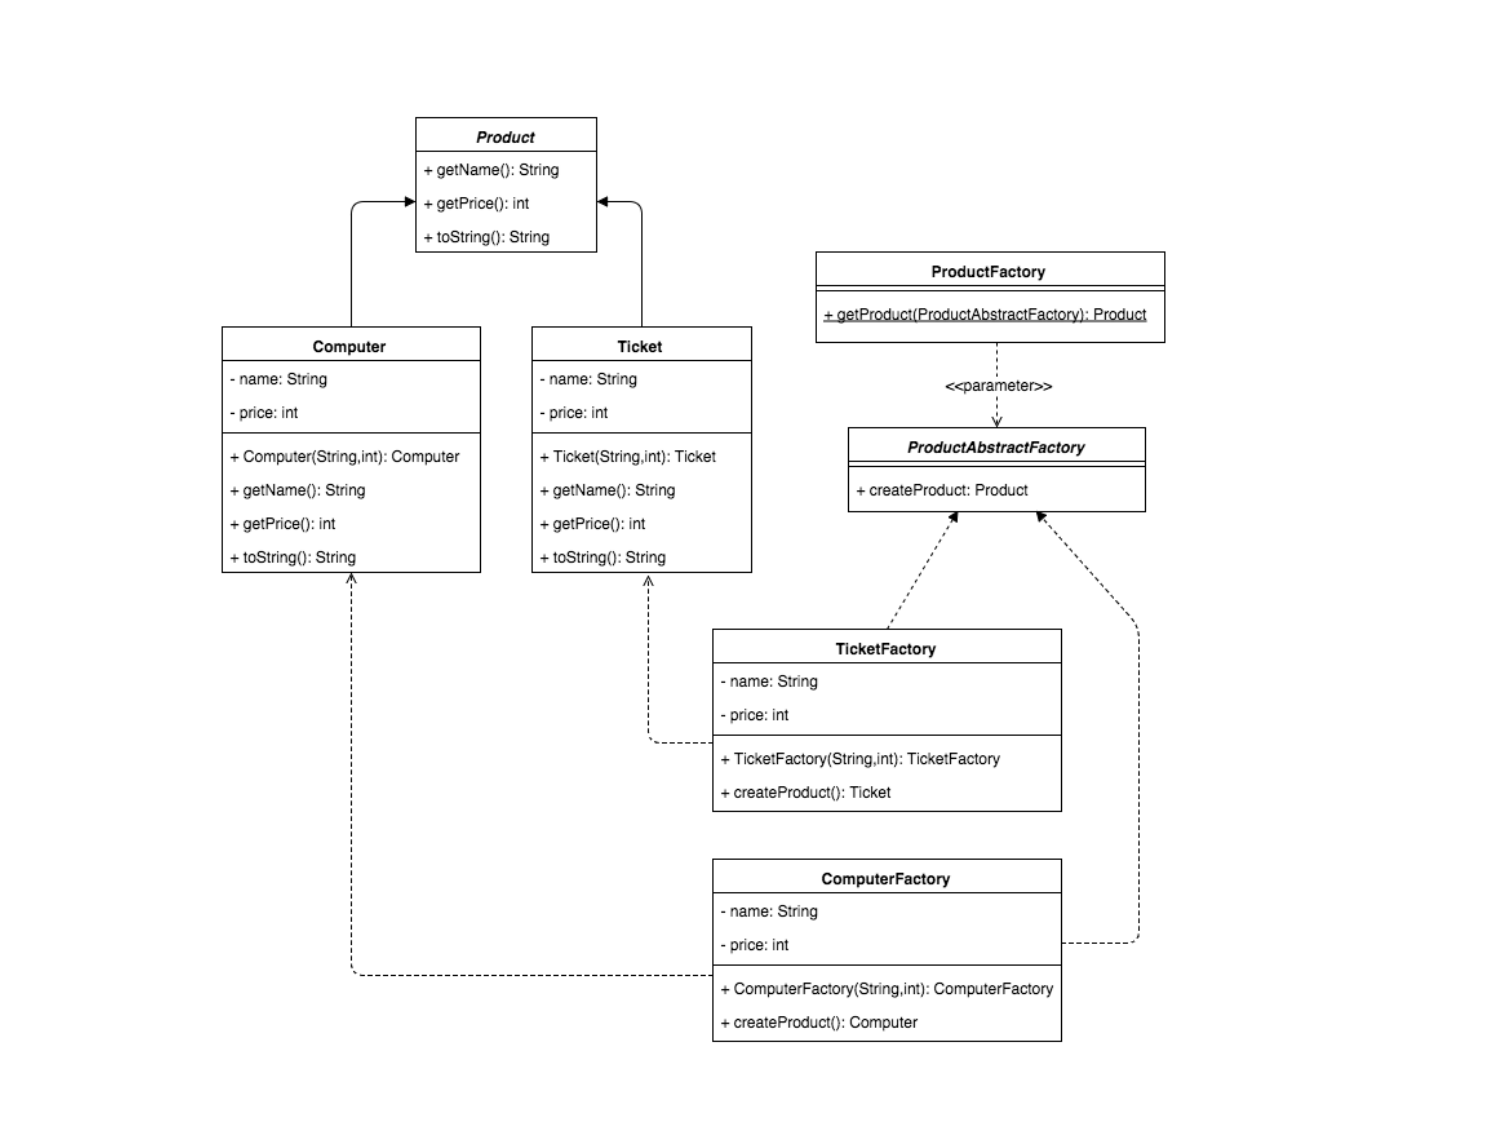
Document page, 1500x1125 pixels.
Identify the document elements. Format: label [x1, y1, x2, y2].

list [152, 81, 1256, 1077]
